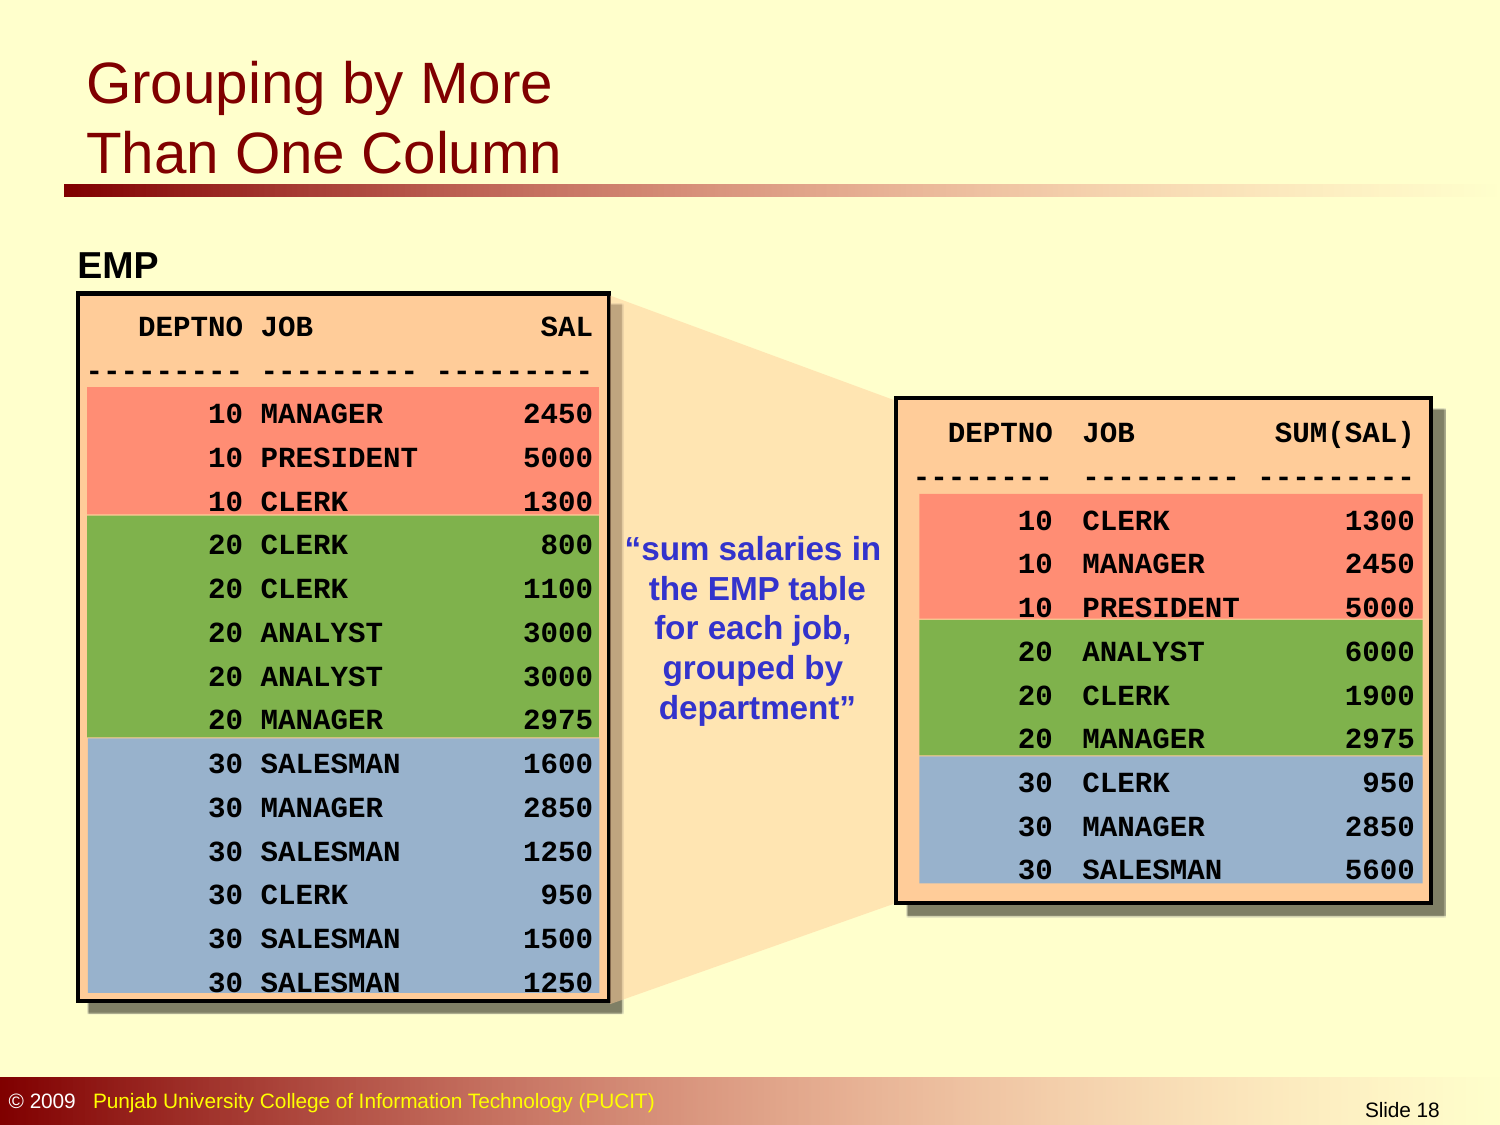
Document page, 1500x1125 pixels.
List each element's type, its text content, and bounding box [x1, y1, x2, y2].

text_box [610, 295, 854, 385]
text_box DEPTNO JOB SAL --------- --------- --------- 10 MANAGER 2450 10 PRESIDENT 5000 10 CLERK 1300 20 CLERK 800 20 CLERK 1100 20 ANALYST 3000 20 ANALYST 3000 20 MANAGER 2975 30 SALESMAN 1600 30 MANAGER 2850 30 SALESMAN 1250 30 CLERK 950 30 SALESMAN 1500 30 SALESMAN 1250 [70, 291, 609, 1006]
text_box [86, 515, 1423, 738]
text_box EMP [62, 233, 174, 294]
text_box [1427, 397, 1432, 903]
title Grouping by More Than One Column [70, 37, 1430, 209]
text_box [86, 386, 1423, 515]
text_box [87, 738, 1423, 994]
text_box [610, 1000, 622, 1005]
